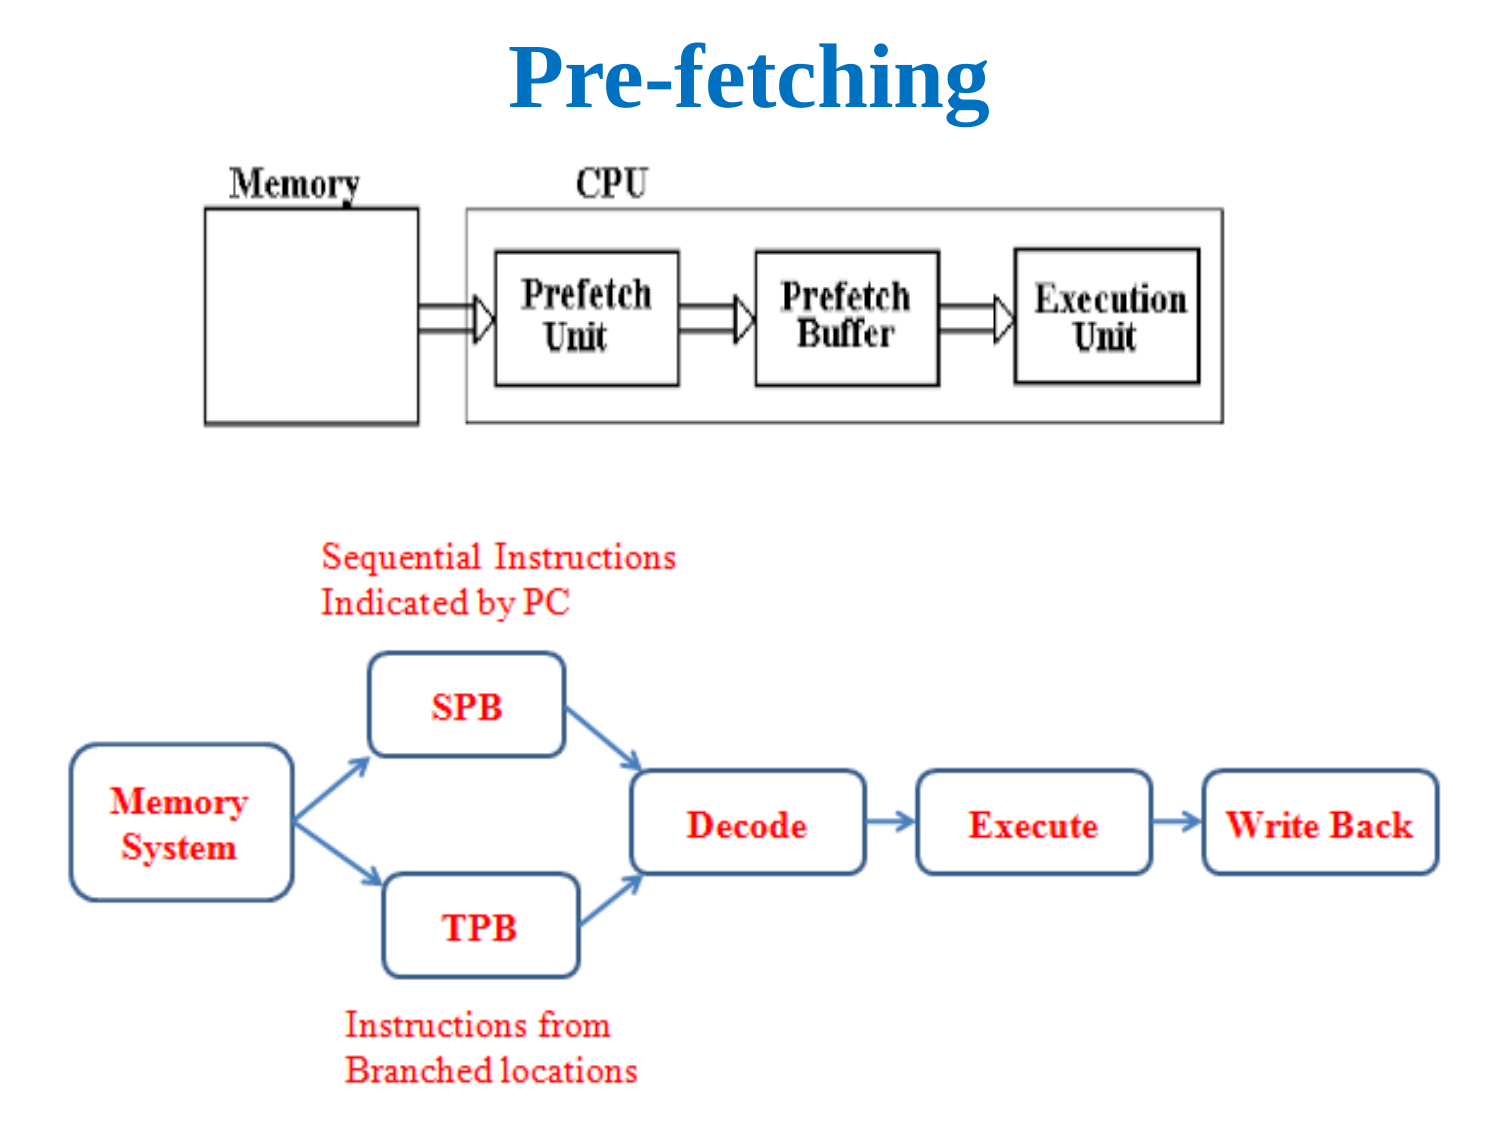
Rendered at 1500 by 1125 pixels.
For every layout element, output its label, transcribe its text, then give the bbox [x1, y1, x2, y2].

title Pre-fetching [75, 0, 1425, 143]
picture [187, 162, 1251, 451]
picture [49, 524, 1451, 1101]
